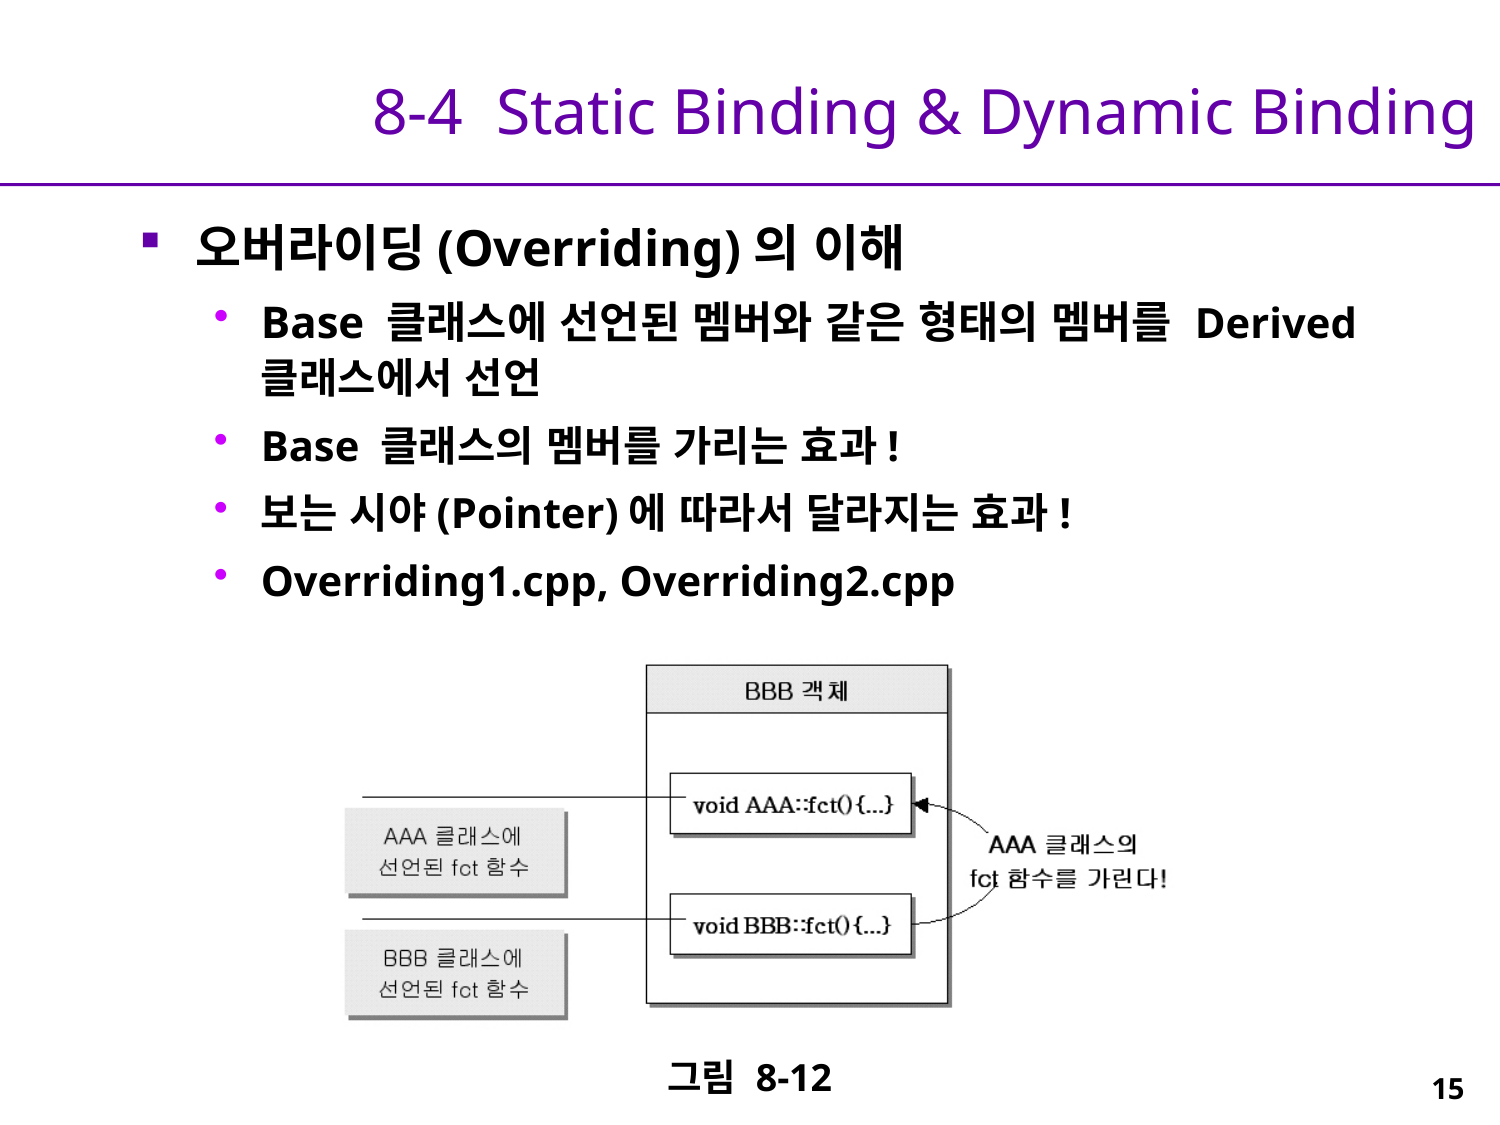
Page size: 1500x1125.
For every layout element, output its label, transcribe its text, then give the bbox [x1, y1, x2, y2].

picture [321, 627, 1179, 1043]
text_box 그림 8-12 [669, 1052, 831, 1100]
slide_number 15 [1129, 1062, 1480, 1125]
title 8-4 Static Binding & Dynamic Binding [144, 42, 1495, 176]
list 오버라이딩(Overriding)의 이해 Base 클래스에 선언된 멤버와 같은 형태의 멤버를 Derived 클래스에서 선언 Base 클래스의 멤버를 가리는 효과! 보는 시야(Pointer)에 따라서 달라지는 효과! Overriding1.cpp, Overriding2.cpp [123, 202, 1399, 856]
